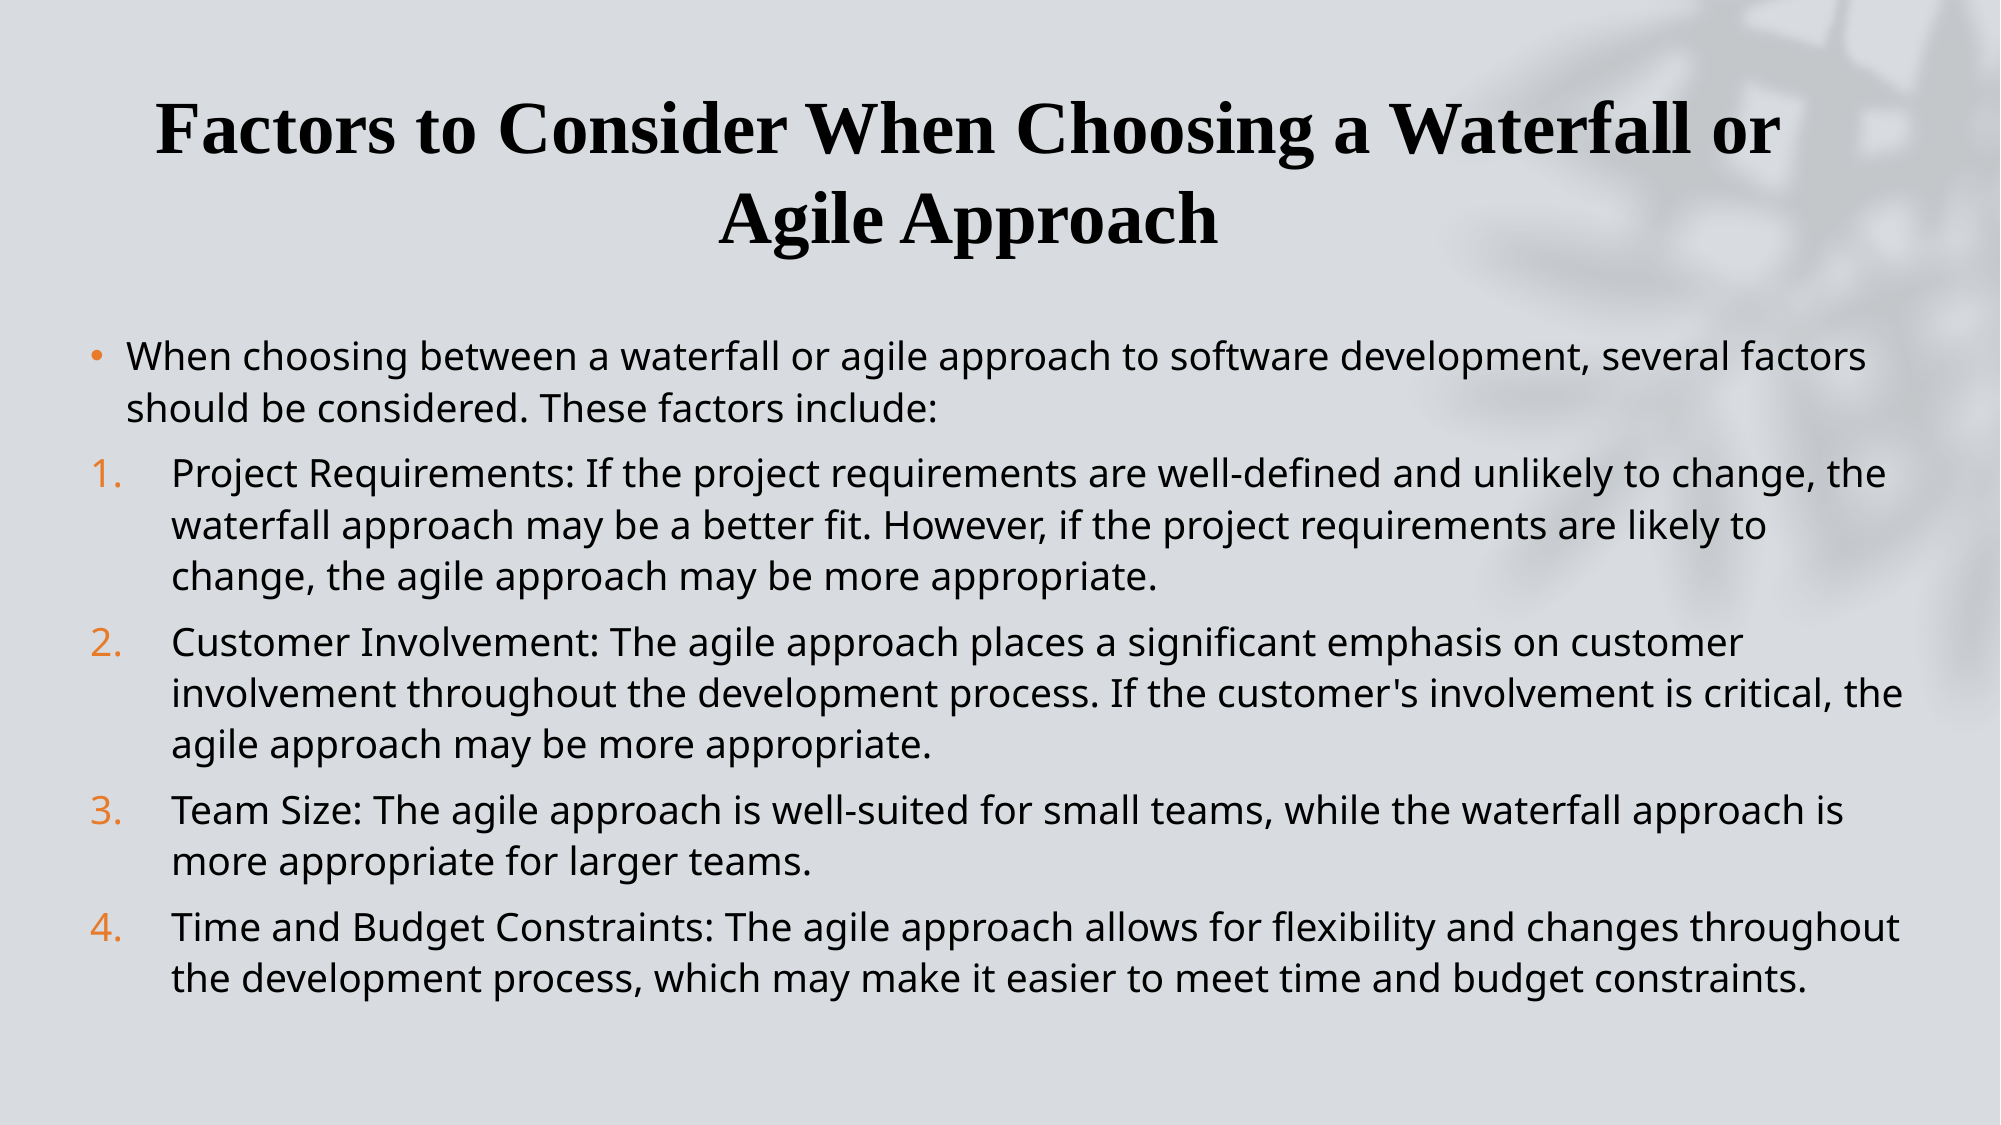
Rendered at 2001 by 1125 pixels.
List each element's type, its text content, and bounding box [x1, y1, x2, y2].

title Factors to Consider When Choosing a Waterfall or Agile Approach [75, 60, 1863, 278]
list When choosing between a waterfall or agile approach to software development, several factors should be considered. These factors include: Project Requirements: If the project requirements are well-defined and unlikely to change, the waterfall approach may be a better fit. However, if the project requirements are likely to change, the agile approach may be more appropriate. Customer Involvement: The agile approach places a significant emphasis on customer involvement throughout the development process. If the customer's involvement is critical, the agile approach may be more appropriate. Team Size: The agile approach is well-suited for small teams, while the waterfall approach is more appropriate for larger teams. Time and Budget Constraints: The agile approach allows for flexibility and changes throughout the development process, which may make it easier to meet time and budget constraints. [75, 319, 1925, 1009]
